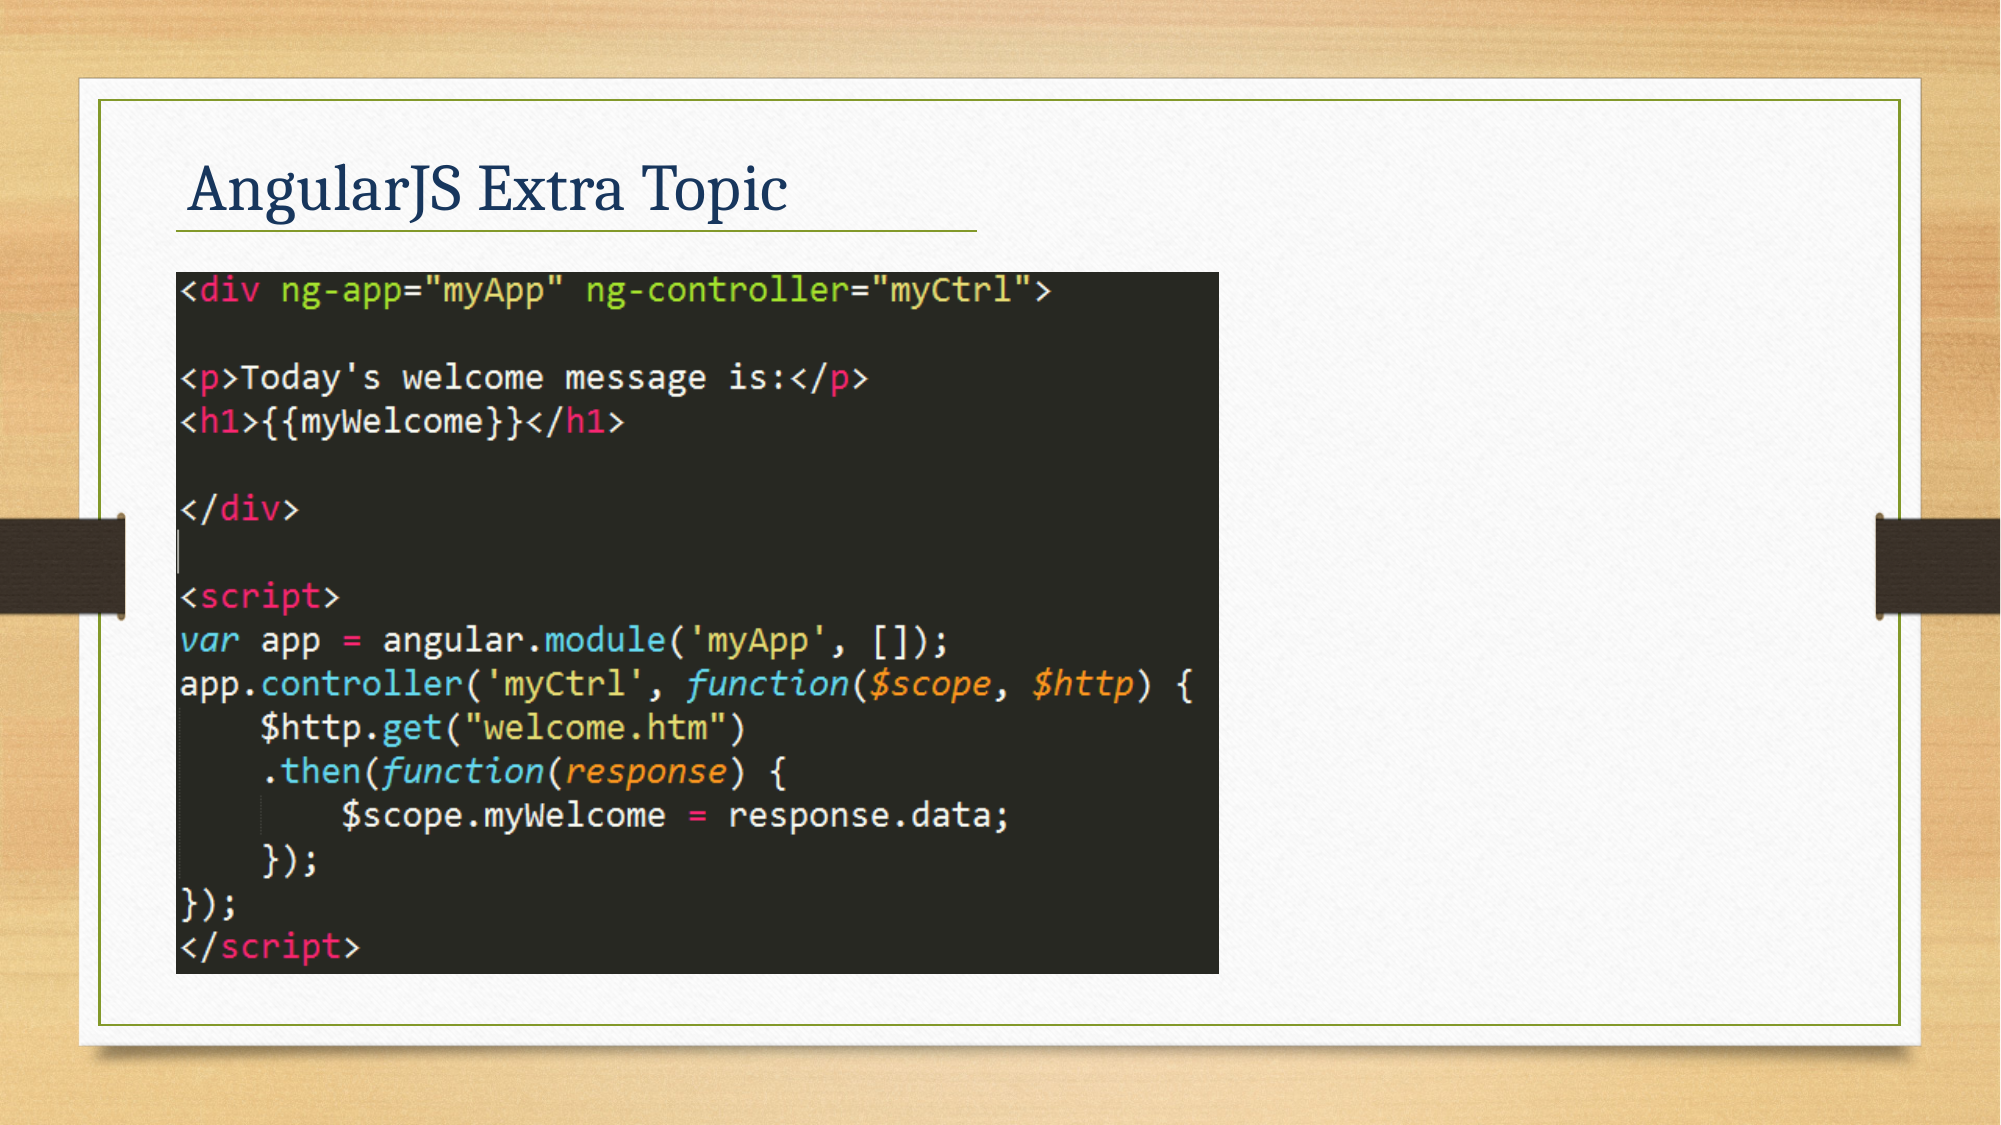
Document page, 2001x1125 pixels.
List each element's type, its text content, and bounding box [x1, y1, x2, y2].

text_box AngularJS Extra Topic [172, 135, 806, 231]
picture [0, 0, 2001, 1125]
